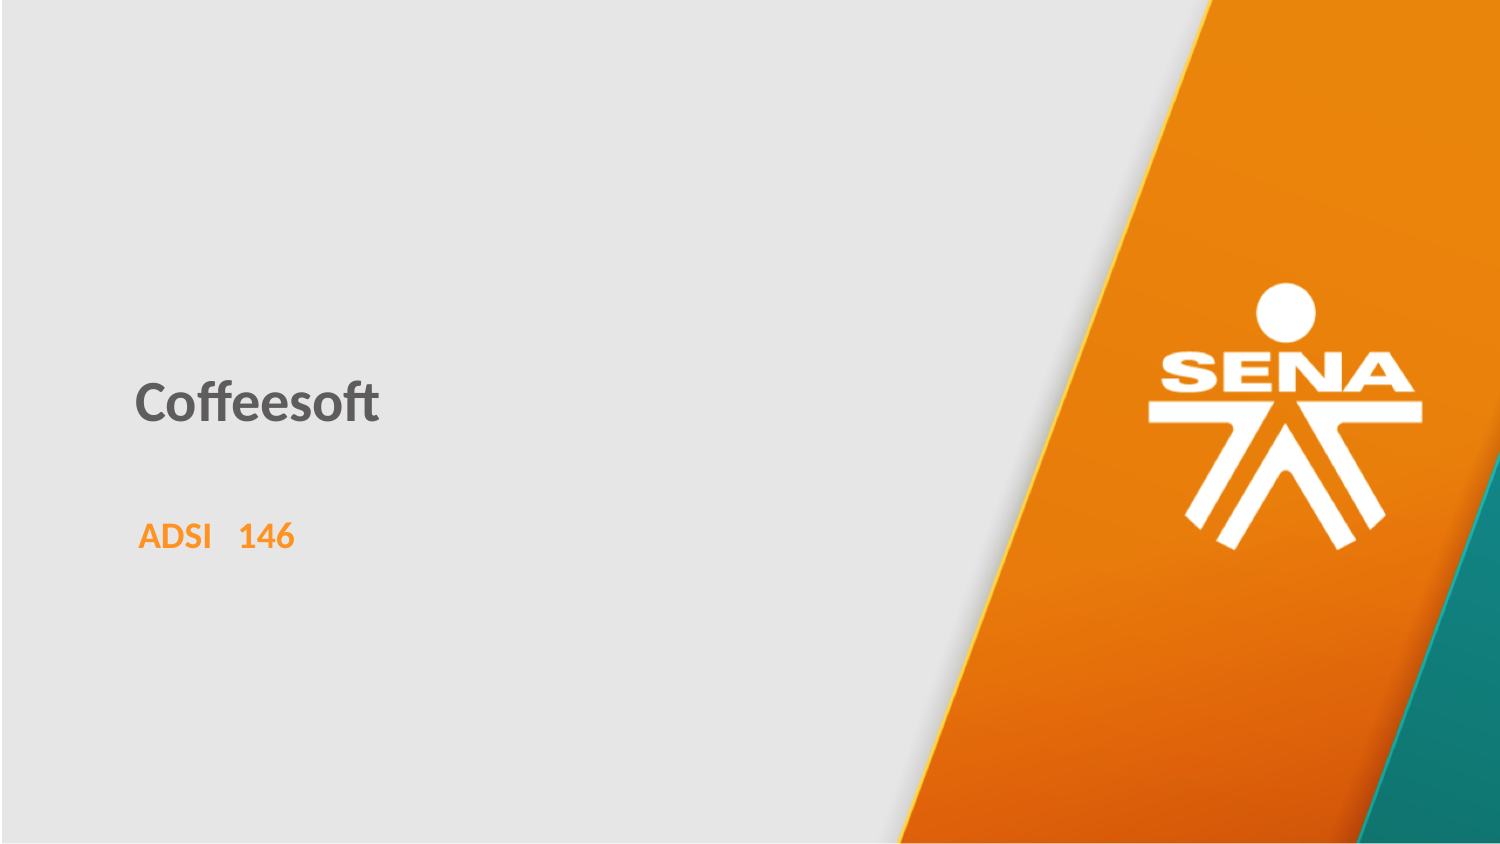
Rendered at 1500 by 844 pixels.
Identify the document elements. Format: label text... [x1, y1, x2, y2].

picture [2, 0, 1500, 844]
text_box Coffeesoft [120, 355, 848, 440]
text_box ADSI 146 [123, 503, 732, 563]
